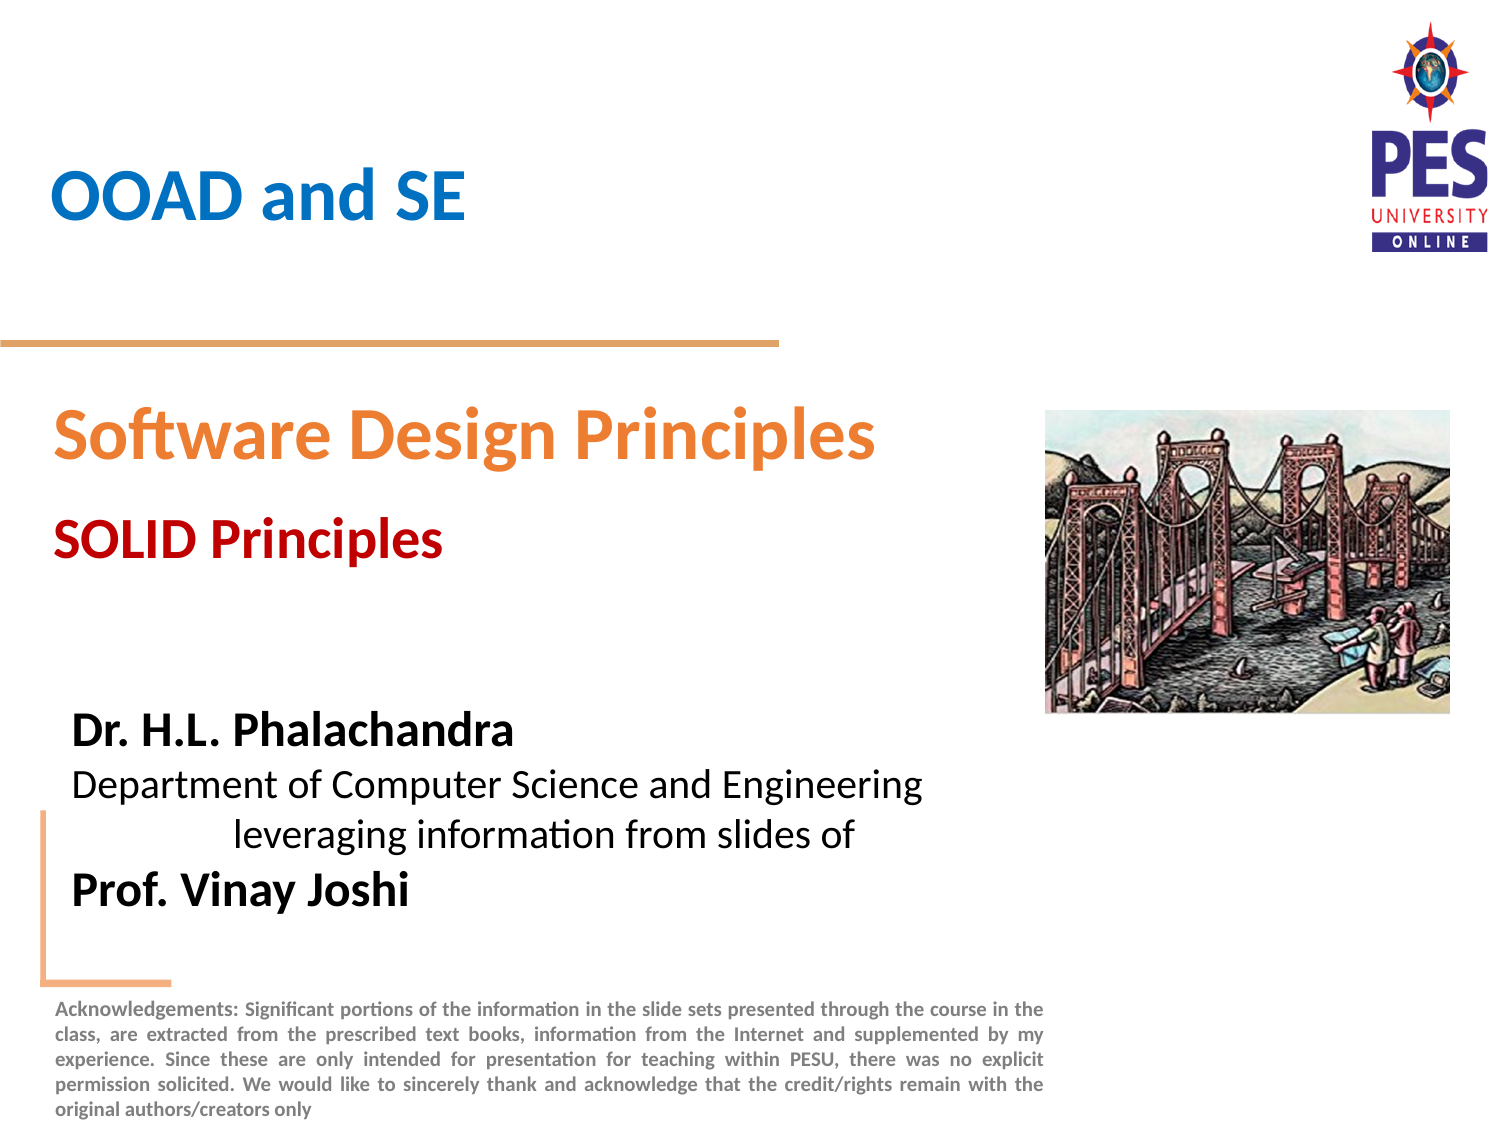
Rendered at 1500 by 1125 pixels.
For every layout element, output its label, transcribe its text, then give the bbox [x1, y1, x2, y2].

picture [1372, 21, 1488, 252]
text_box Software Design Principles SOLID Principles [38, 377, 987, 578]
picture [1045, 410, 1450, 715]
